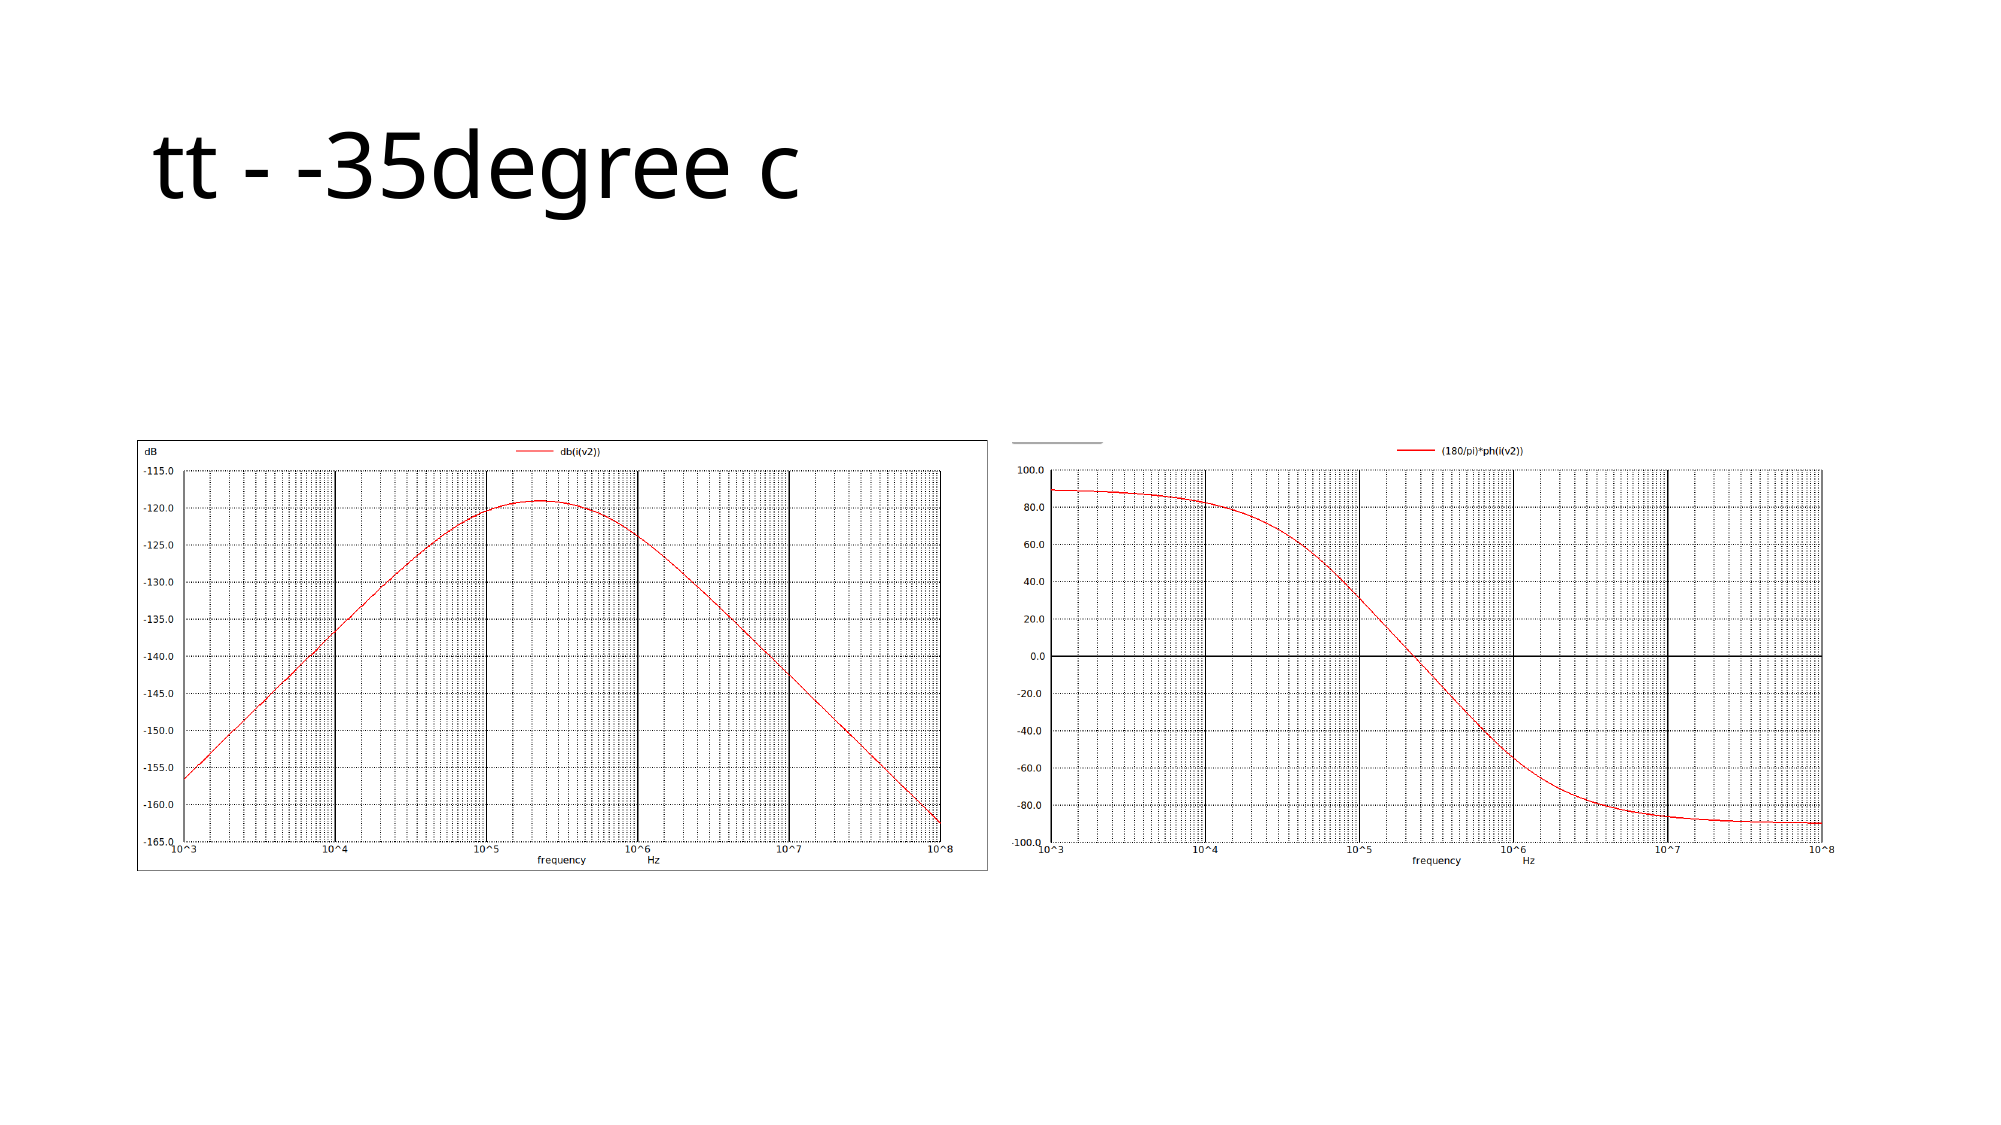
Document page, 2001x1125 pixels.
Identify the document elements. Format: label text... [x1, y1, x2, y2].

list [1012, 442, 1863, 871]
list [137, 440, 988, 872]
title tt - -35degree c [137, 59, 1863, 278]
